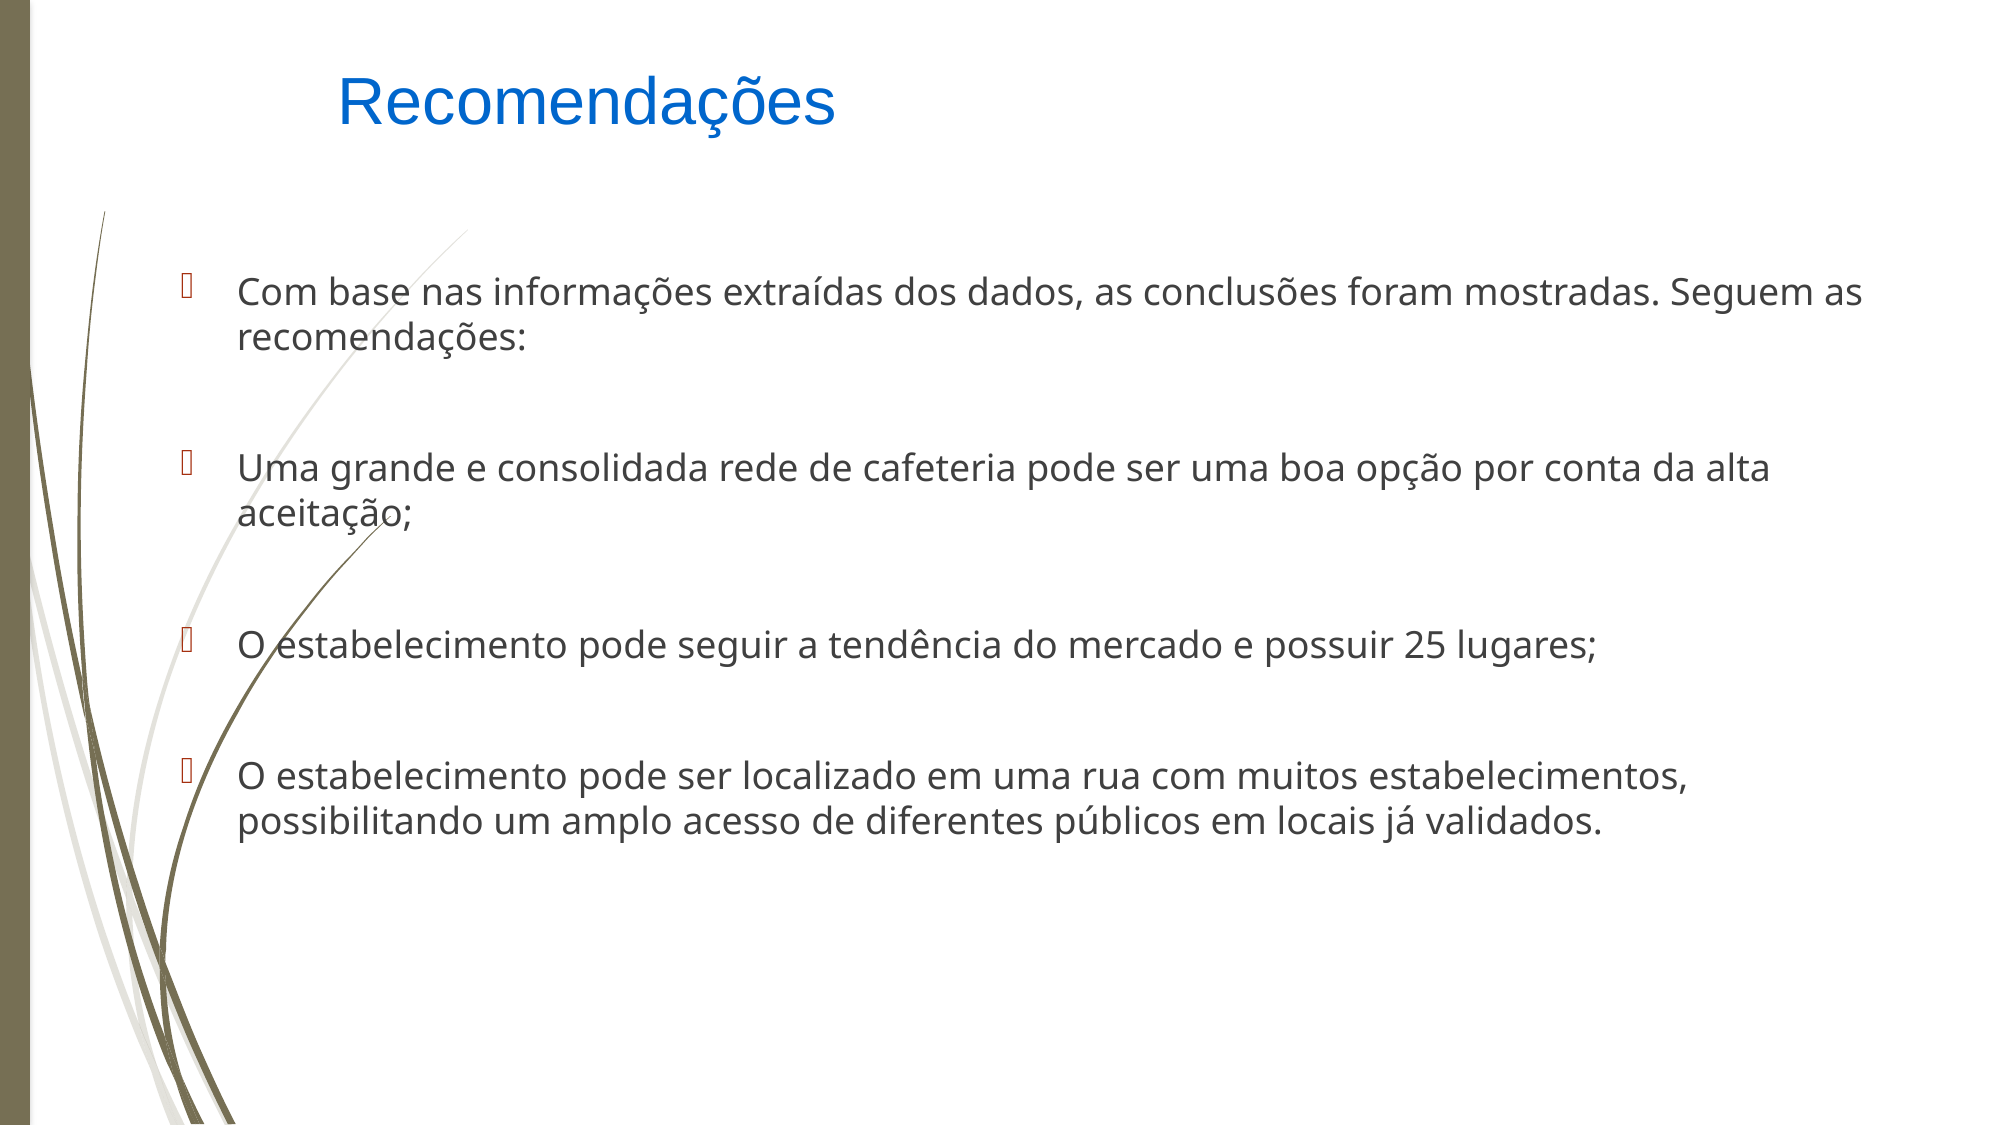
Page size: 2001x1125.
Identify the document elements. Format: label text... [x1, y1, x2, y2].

text_box Recomendações [322, 49, 1785, 260]
text_box Com base nas informações extraídas dos dados, as conclusões foram mostradas. Seguem as recomendações: Uma grande e consolidada rede de cafeteria pode ser uma boa opção por conta da alta aceitação; O estabelecimento pode seguir a tendência do mercado e possuir 25 lugares; O estabelecimento pode ser localizado em uma rua com muitos estabelecimentos, possibilitando um amplo acesso de diferentes públicos em locais já validados. [165, 260, 1942, 1060]
